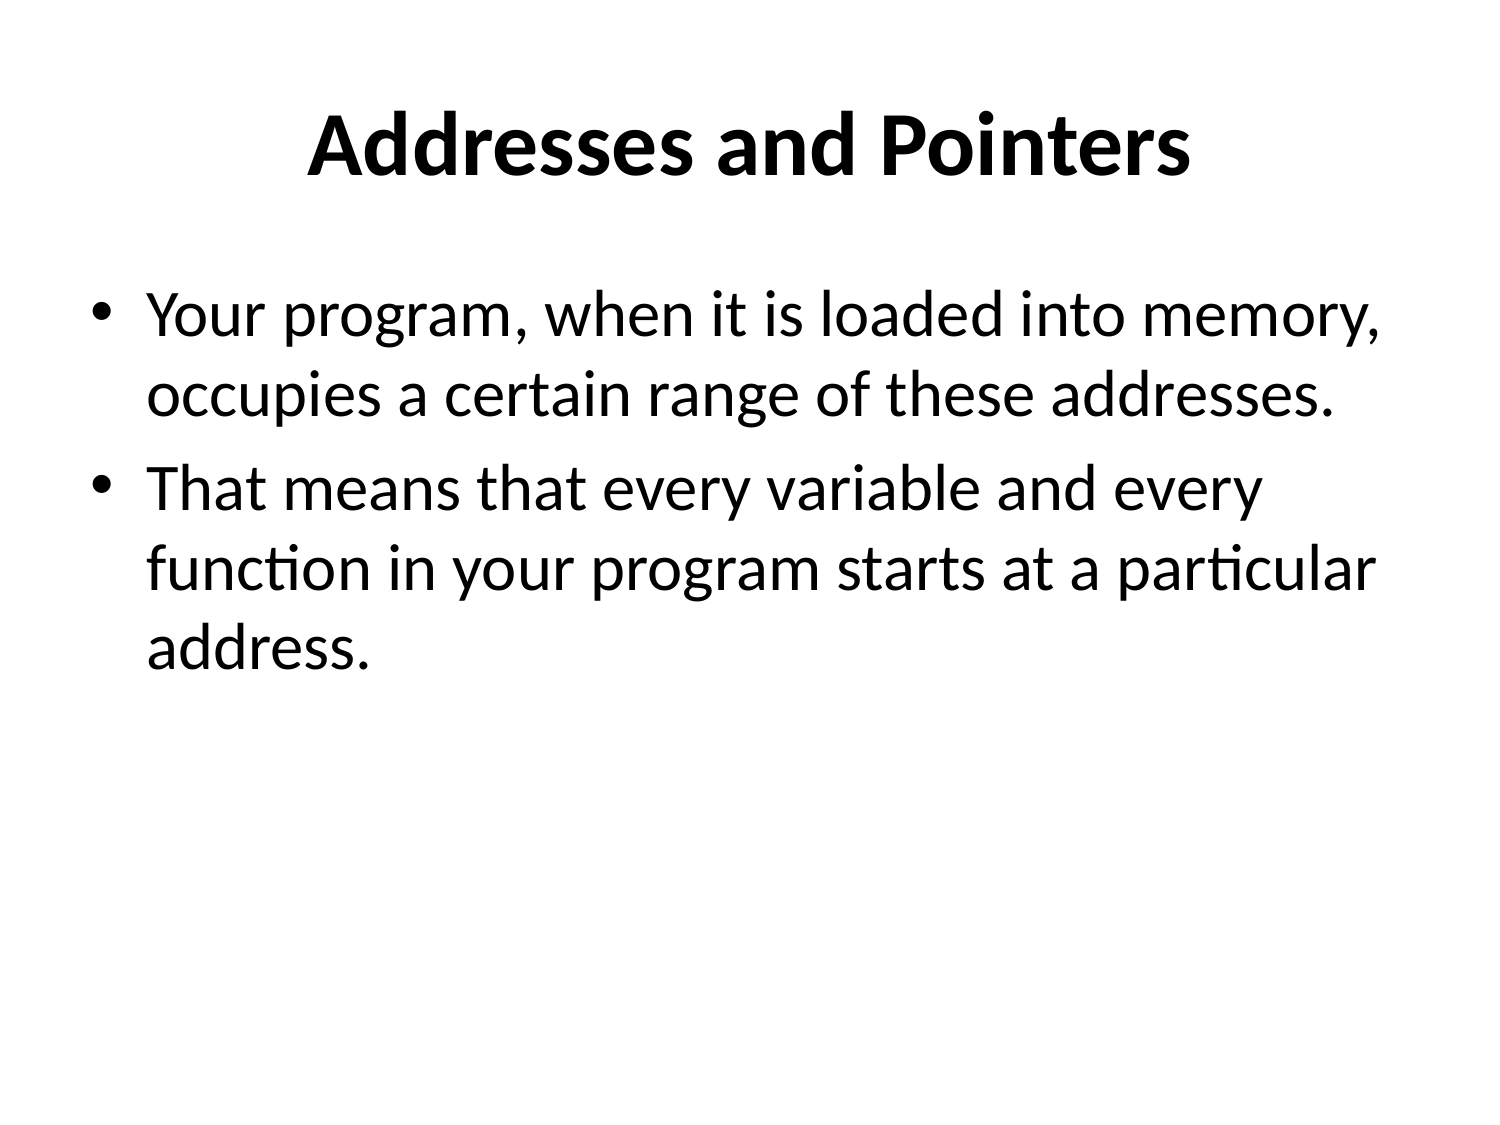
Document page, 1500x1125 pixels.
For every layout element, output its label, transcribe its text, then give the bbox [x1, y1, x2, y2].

title Addresses and Pointers [75, 45, 1425, 233]
list Your program, when it is loaded into memory, occupies a certain range of these addresses. That means that every variable and every function in your program starts at a particular address. [75, 262, 1425, 1005]
